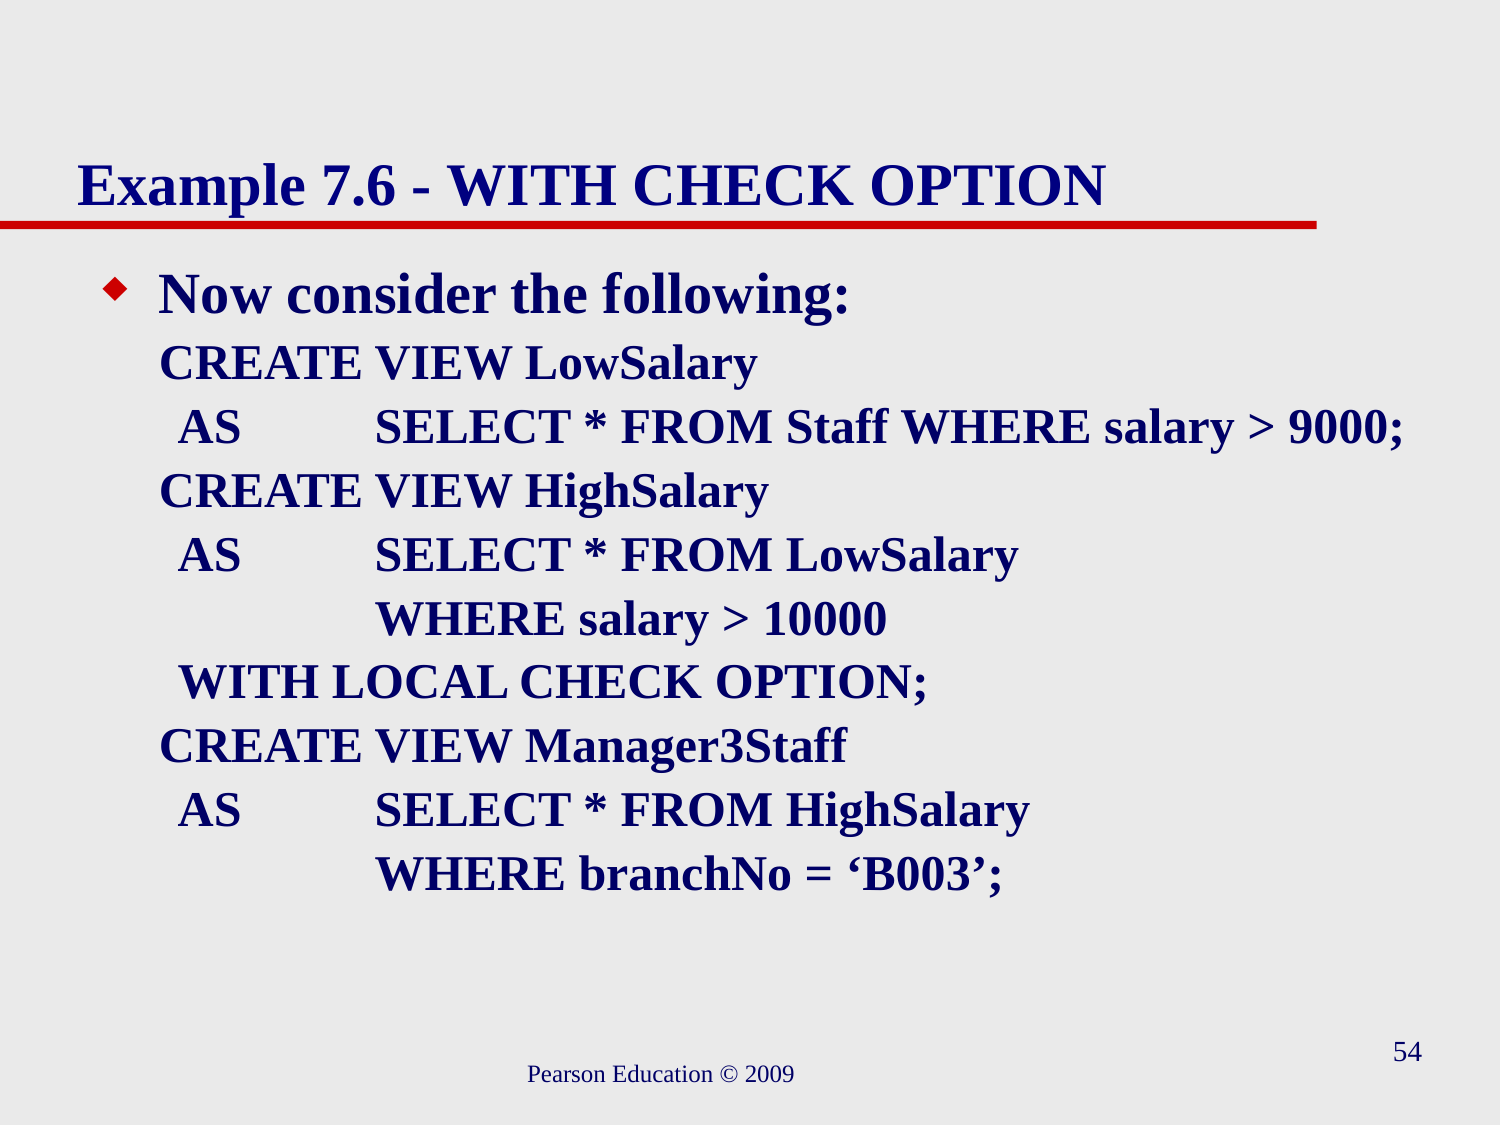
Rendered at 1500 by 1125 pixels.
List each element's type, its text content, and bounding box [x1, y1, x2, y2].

list Now consider the following: CREATE VIEW LowSalary AS SELECT * FROM Staff WHERE salary > 9000; CREATE VIEW HighSalary AS SELECT * FROM LowSalary WHERE salary > 10000 WITH LOCAL CHECK OPTION; CREATE VIEW Manager3Staff AS SELECT * FROM HighSalary WHERE branchNo = ‘B003’; [87, 255, 1438, 931]
slide_number 54 [1125, 1012, 1438, 1088]
title Example 7.6 - WITH CHECK OPTION [62, 43, 1338, 225]
text_box Pearson Education © 2009 [512, 1050, 1038, 1095]
